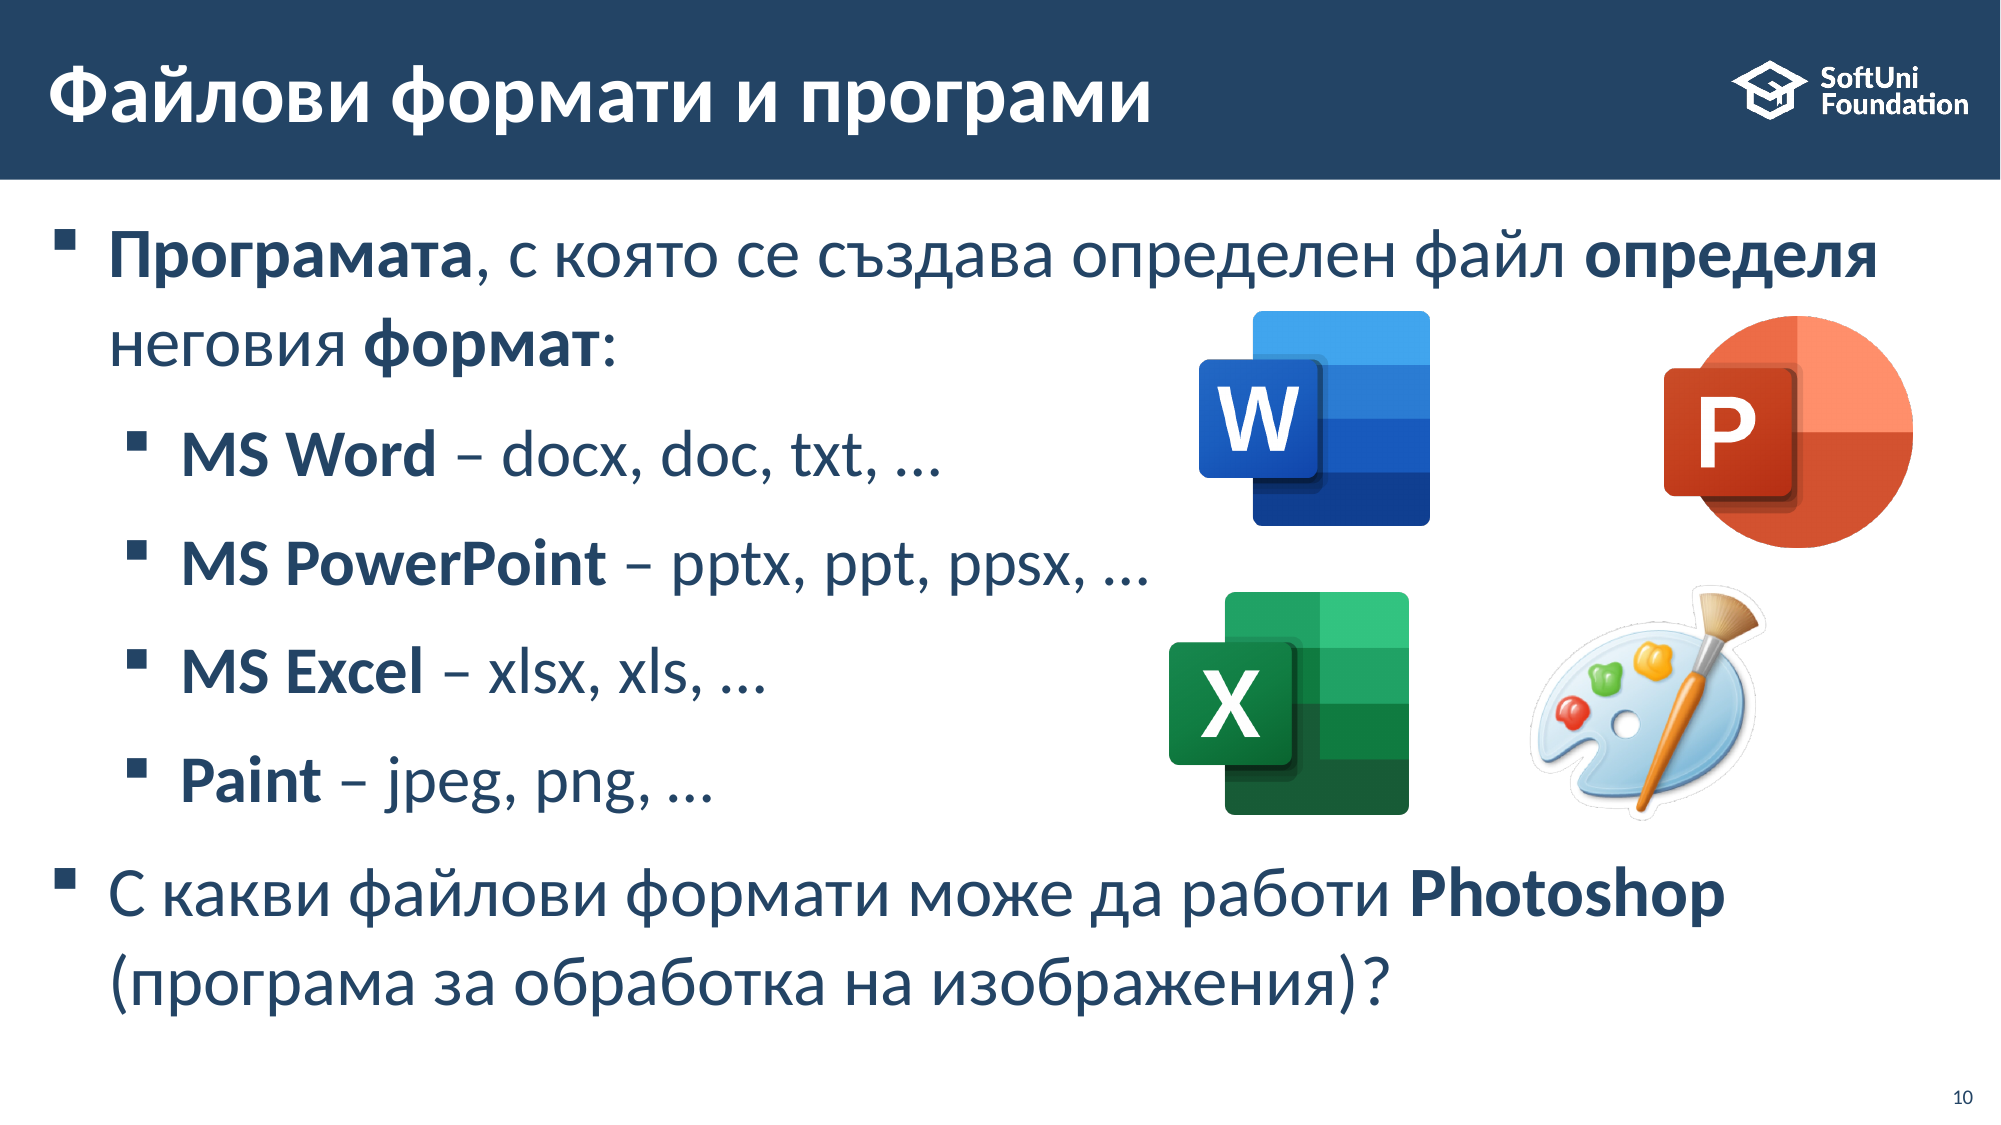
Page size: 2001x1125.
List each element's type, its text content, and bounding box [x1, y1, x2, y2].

picture [1503, 560, 1791, 847]
picture [1664, 316, 1914, 549]
title Файлови формати и програми [31, 16, 1716, 162]
list Програмата, с която се създава определен файл определя неговия формат: MS Word – docx, doc, txt, … MS PowerPoint – pptx, ppt, ppsx, … MS Excel – xlsx, xls, … Paint – jpeg, png, … С какви файлови формати може да работи Photoshop (програма за обработка на изображения)? [31, 196, 1970, 1104]
picture [1169, 592, 1409, 815]
picture [1198, 311, 1430, 526]
slide_number 10 [1927, 1067, 1989, 1117]
picture [1731, 60, 1968, 120]
